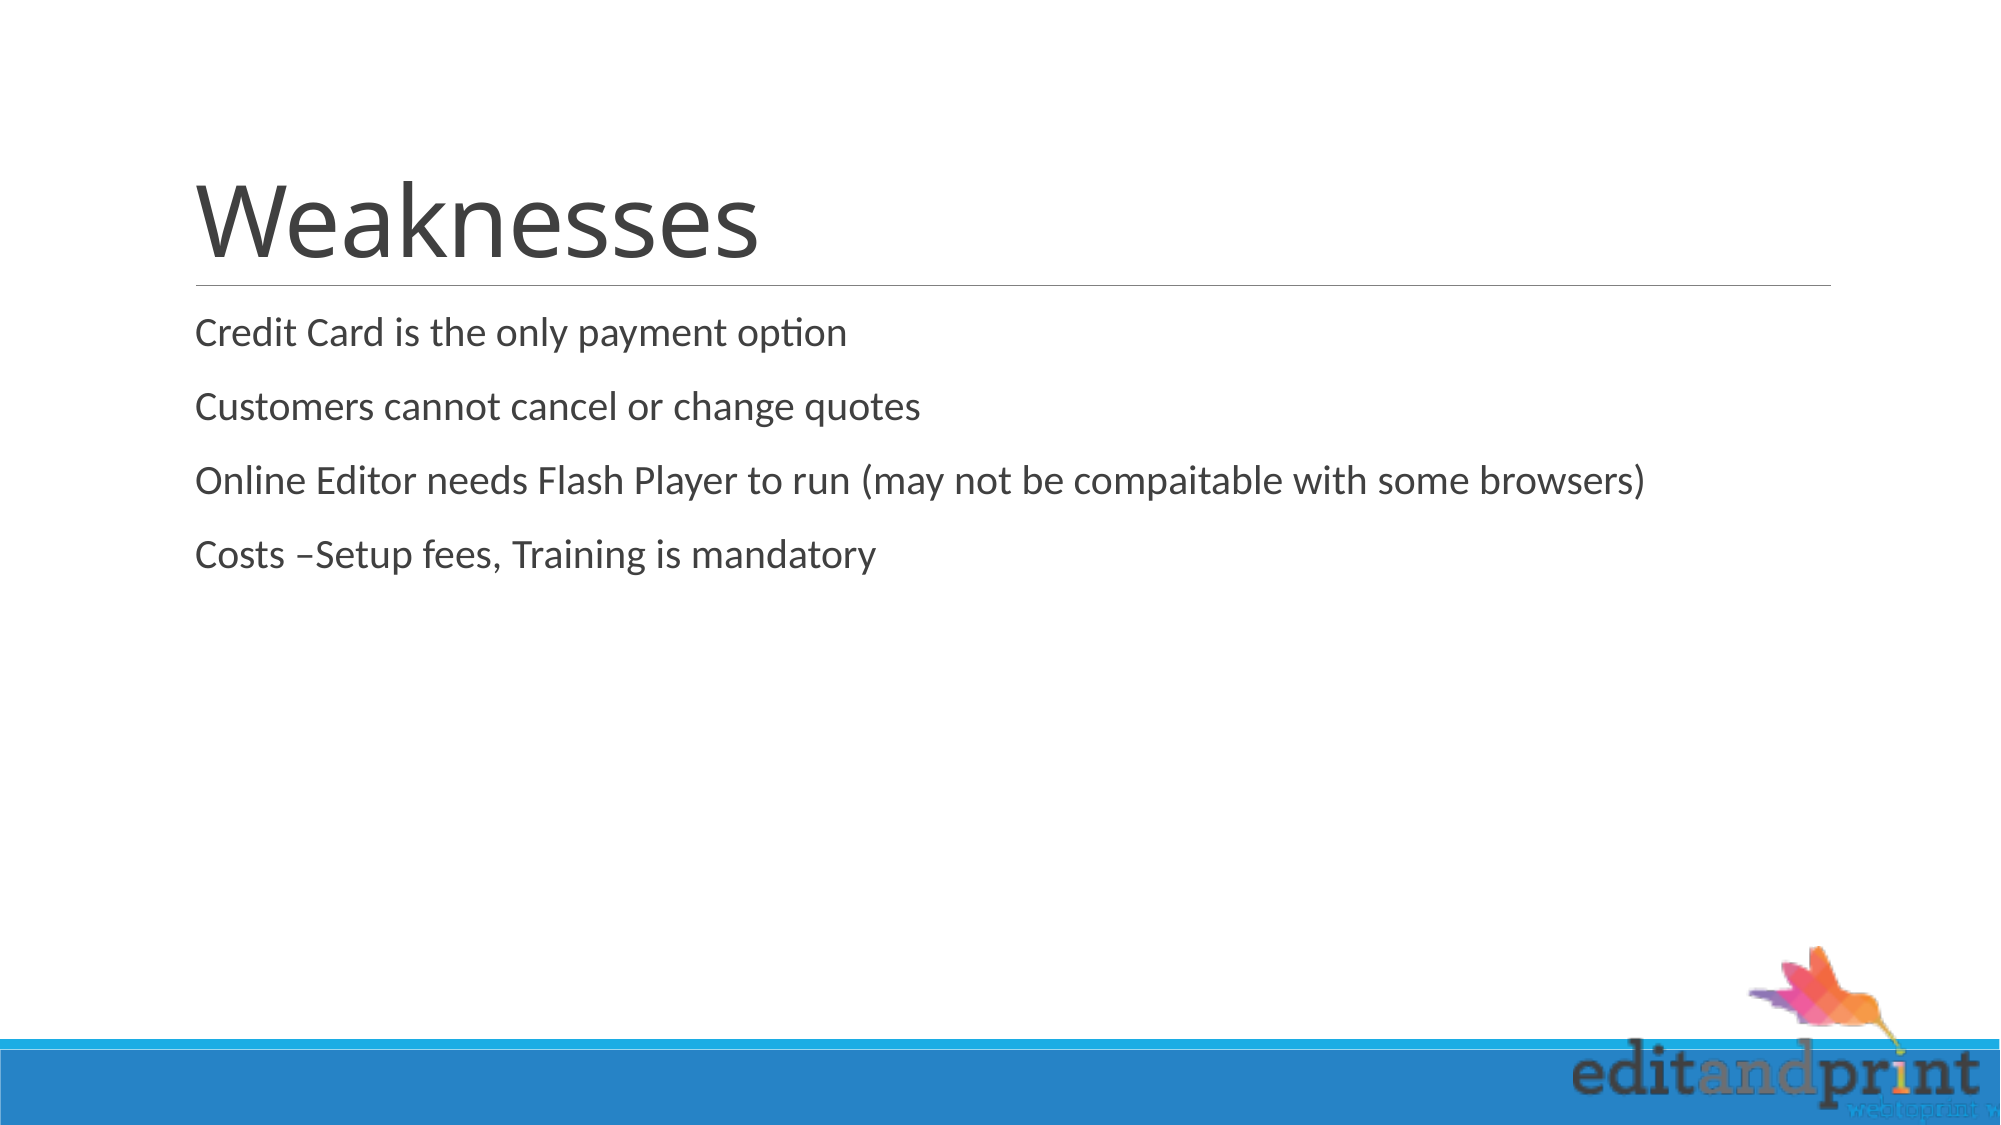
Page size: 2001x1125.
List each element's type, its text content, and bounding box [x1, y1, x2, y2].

list Credit Card is the only payment option Customers cannot cancel or change quotes Online Editor needs Flash Player to run (may not be compaitable with some browsers) Costs –Setup fees, Training is mandatory [180, 302, 1830, 963]
title Weaknesses [180, 47, 1830, 285]
picture [1573, 945, 2000, 1125]
